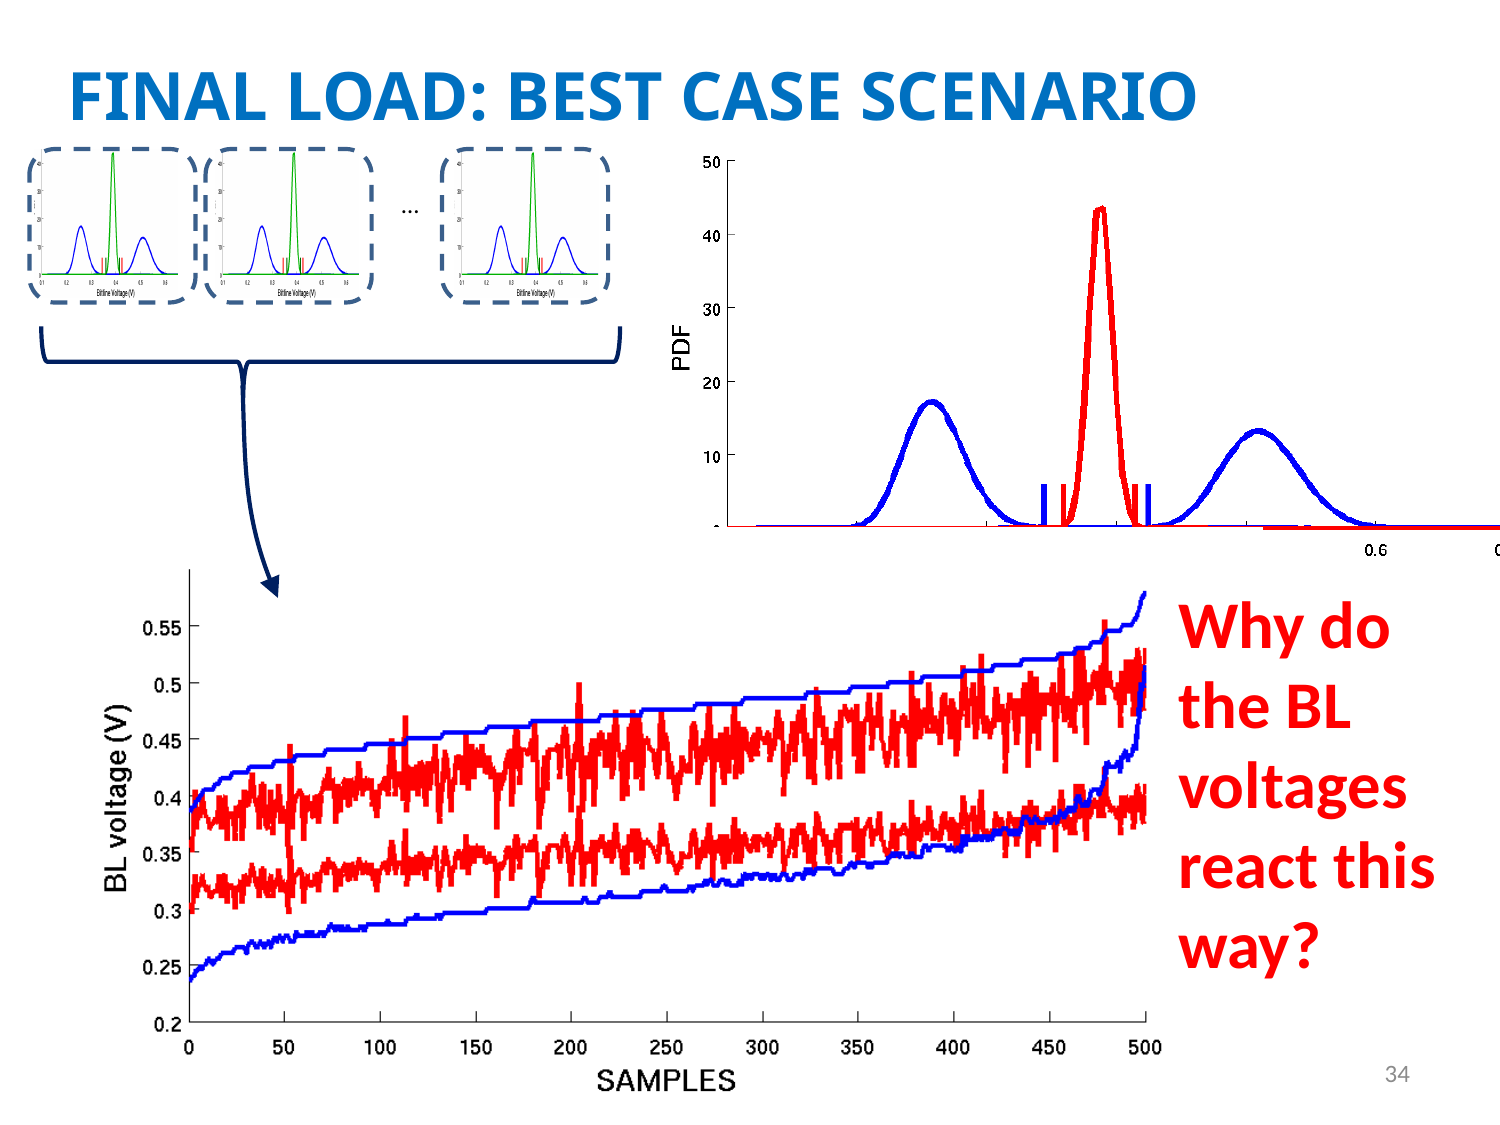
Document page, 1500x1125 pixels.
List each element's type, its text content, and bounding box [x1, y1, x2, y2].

slide_number 34 [1264, 1042, 1425, 1103]
text_box Why do the BL voltages react this way? [1266, 599, 1483, 989]
picture [29, 125, 1500, 1099]
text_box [29, 148, 609, 303]
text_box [41, 326, 621, 599]
text_box FINAL LOAD: BEST CASE SCENARIO [53, 46, 1459, 142]
